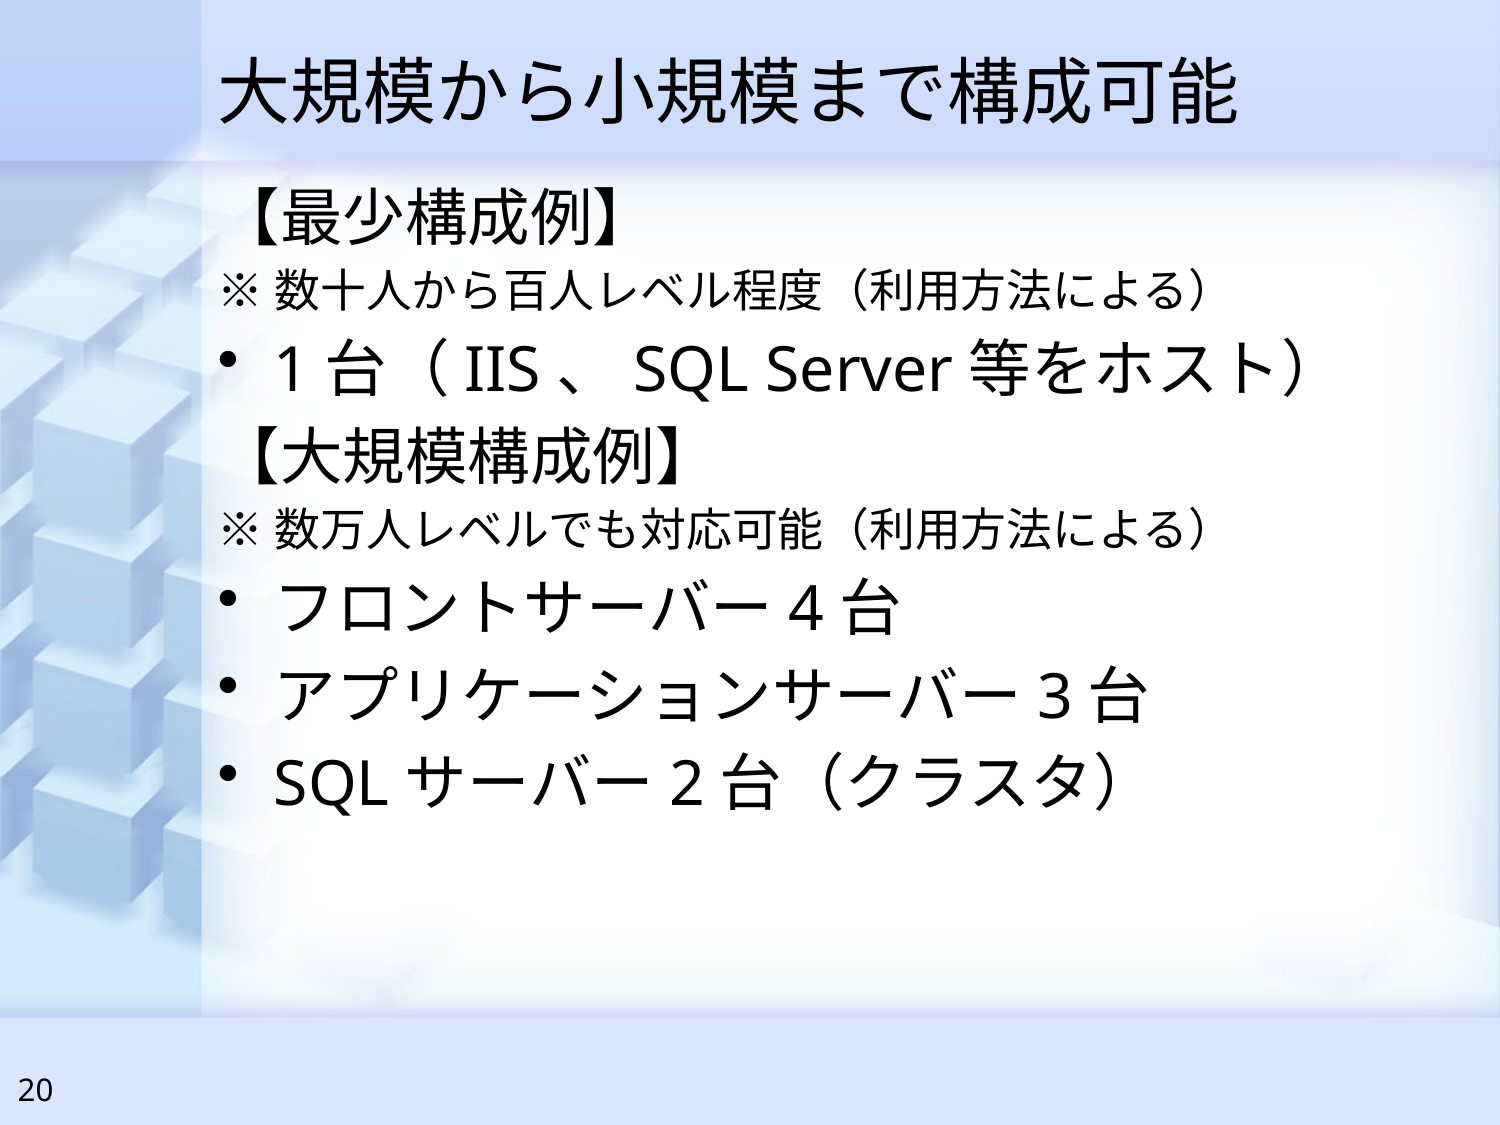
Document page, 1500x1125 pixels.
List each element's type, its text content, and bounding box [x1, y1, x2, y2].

list 【最少構成例】 ※数十人から百人レベル程度（利用方法による） 1台（IIS、SQL Server等をホスト） 【大規模構成例】 ※数万人レベルでも対応可能（利用方法による） フロントサーバー4台 アプリケーションサーバー3台 SQLサーバー2台（クラスタ） [200, 159, 1500, 1000]
slide_number 20 [0, 1074, 118, 1125]
title 大規模から小規模まで構成可能 [200, 0, 1500, 159]
picture [0, 0, 1500, 1125]
